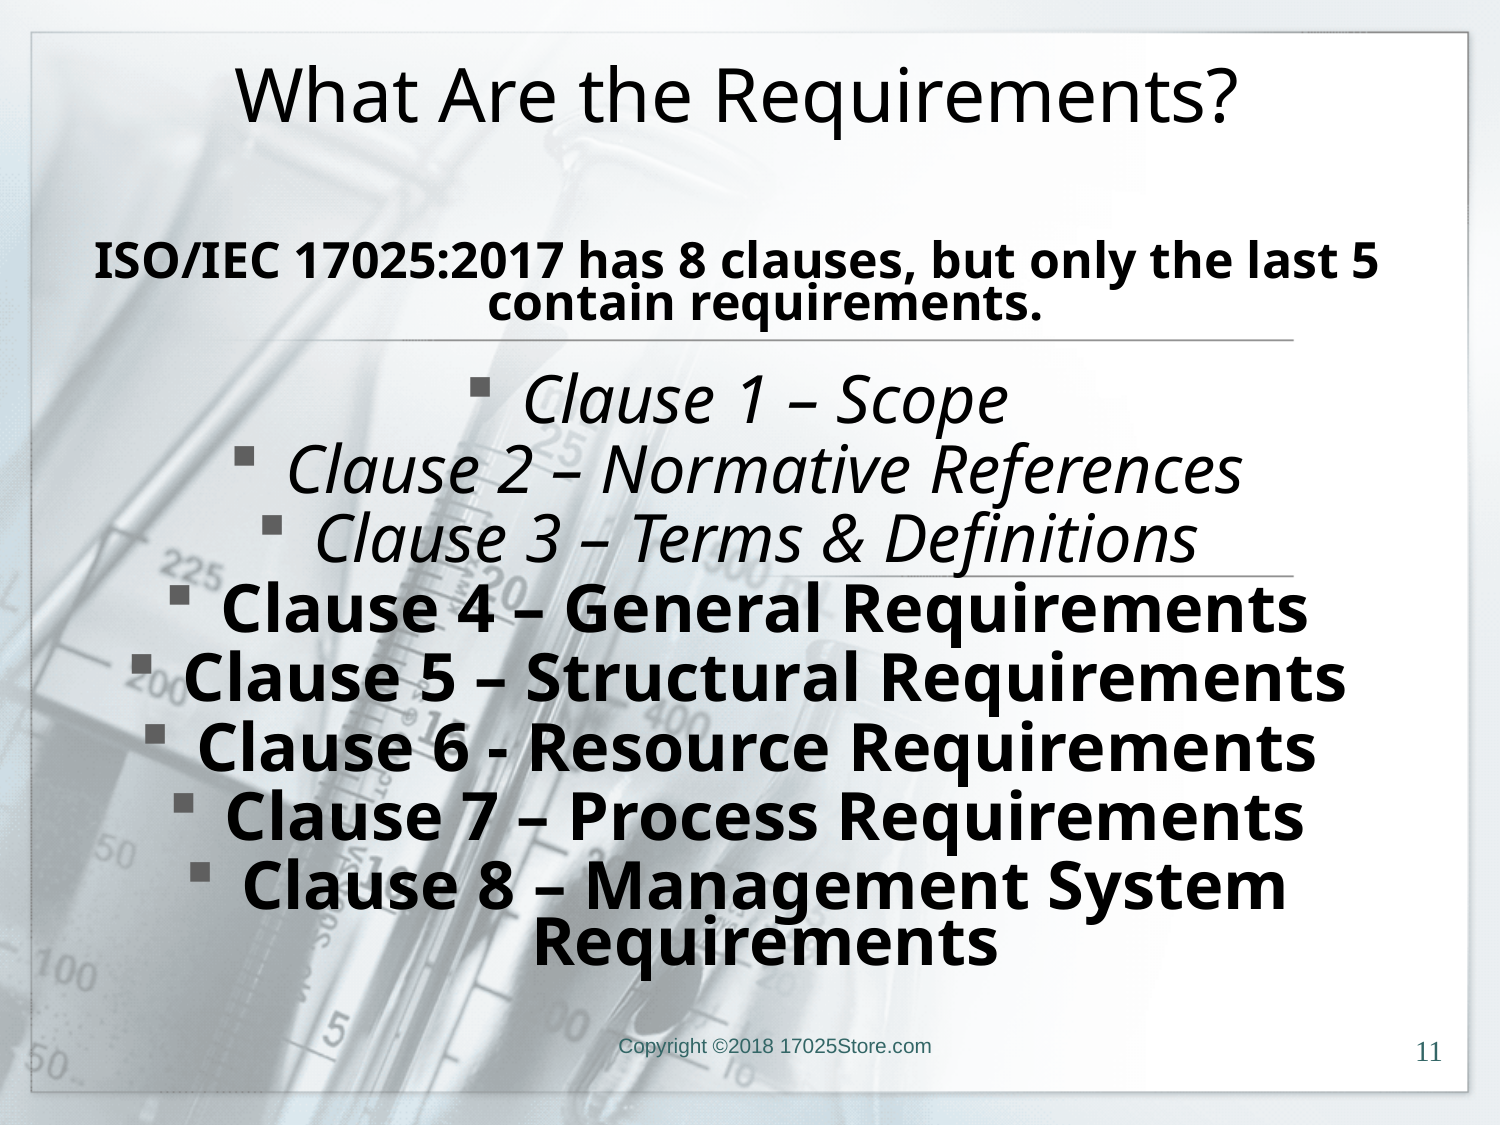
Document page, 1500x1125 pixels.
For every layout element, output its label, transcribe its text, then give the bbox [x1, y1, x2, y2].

footer Copyright ©2018 17025Store.com [537, 1025, 1013, 1100]
slide_number 11 [1400, 1025, 1463, 1100]
list ISO/IEC 17025:2017 has 8 clauses, but only the last 5 contain requirements. Clause 1 – Scope Clause 2 – Normative References Clause 3 – Terms & Definitions Clause 4 – General Requirements Clause 5 – Structural Requirements Clause 6 - Resource Requirements Clause 7 – Process Requirements Clause 8 – Management System Requirements [0, 237, 1475, 988]
title What Are the Requirements? [0, 24, 1475, 160]
